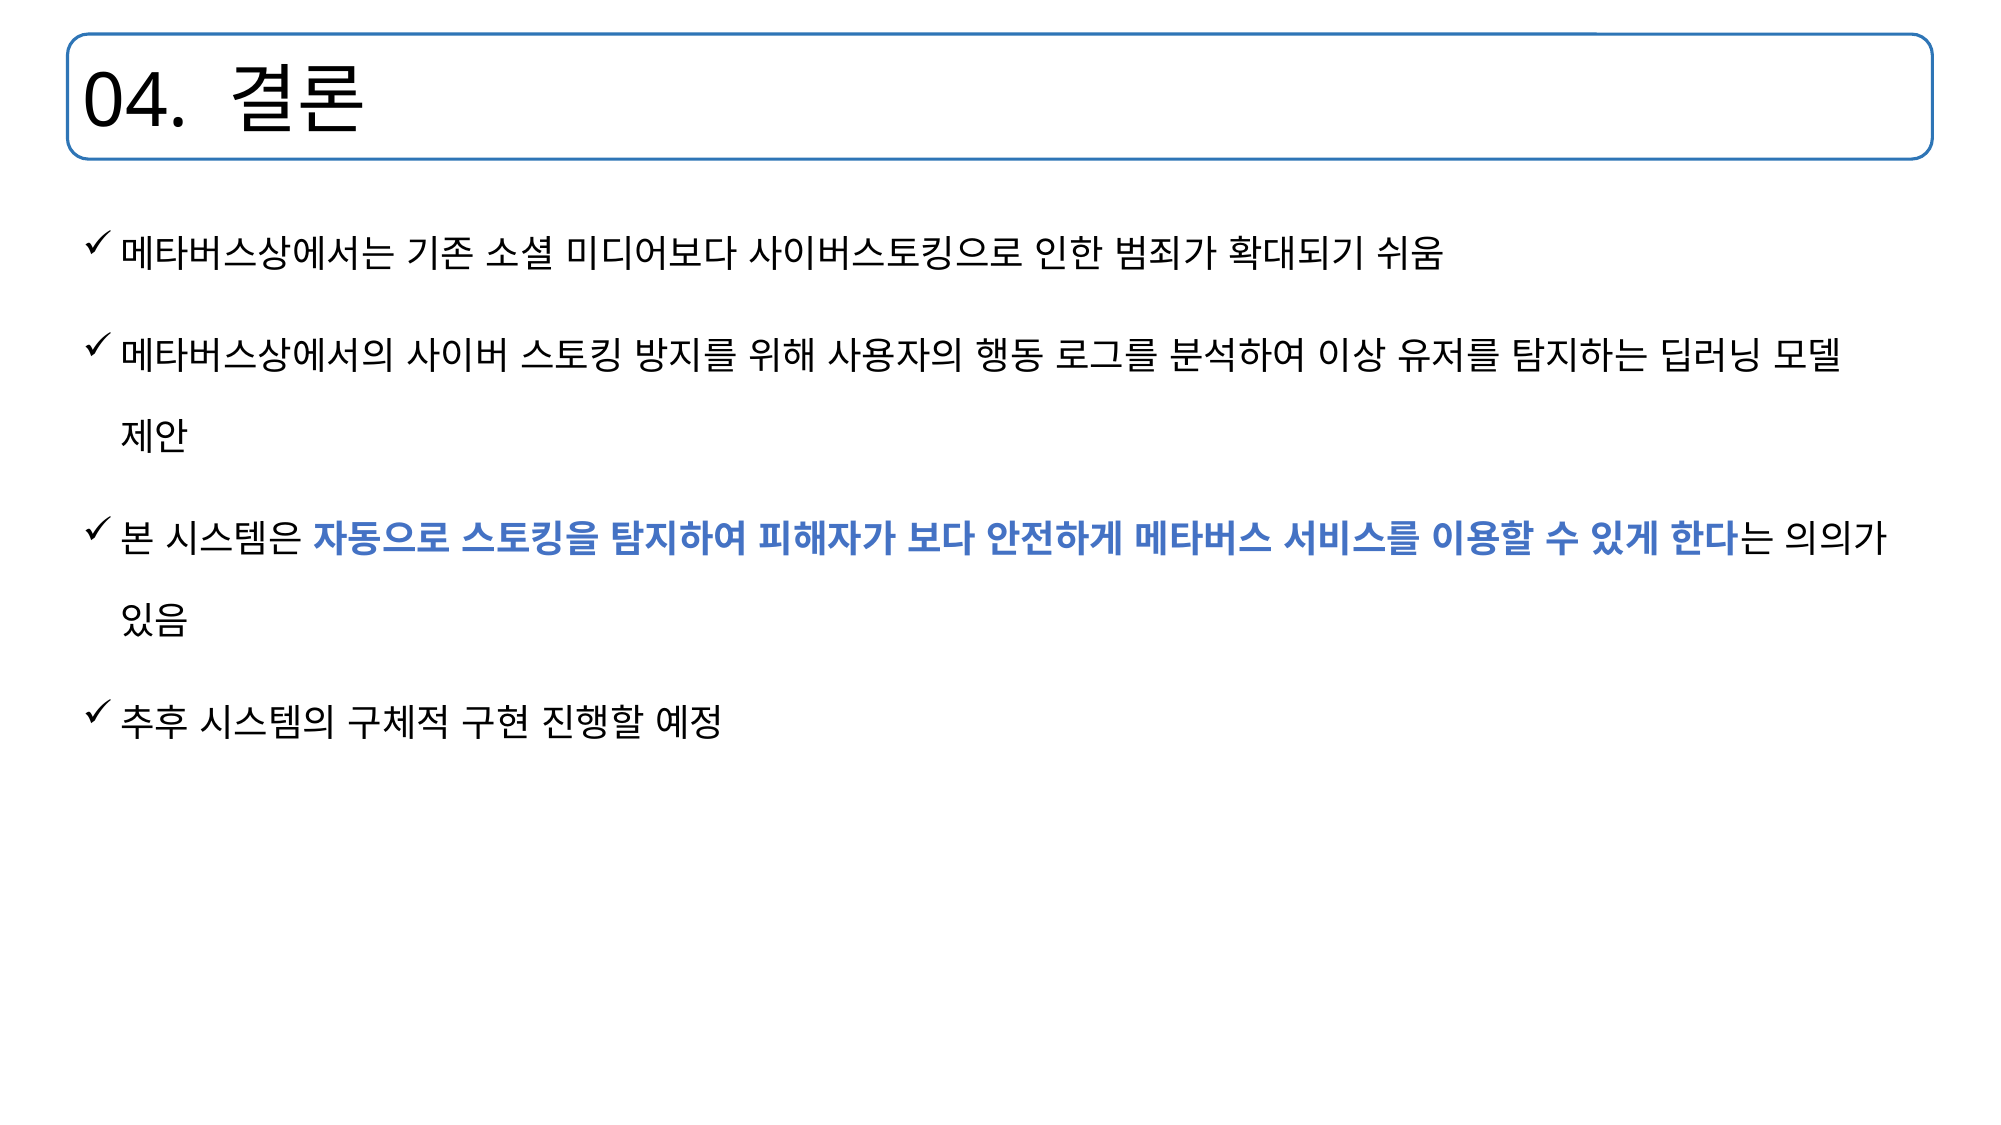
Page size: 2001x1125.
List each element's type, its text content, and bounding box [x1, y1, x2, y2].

title 04. 결론 [67, 34, 1933, 160]
list 메타버스상에서는 기존 소셜 미디어보다 사이버스토킹으로 인한 범죄가 확대되기 쉬움 메타버스상에서의 사이버 스토킹 방지를 위해 사용자의 행동 로그를 분석하여 이상 유저를 탐지하는 딥러닝 모델 제안 본 시스템은 자동으로 스토킹을 탐지하여 피해자가 보다 안전하게 메타버스 서비스를 이용할 수 있게 한다는 의의가 있음 추후 시스템의 구체적 구현 진행할 예정 [67, 189, 1933, 1019]
